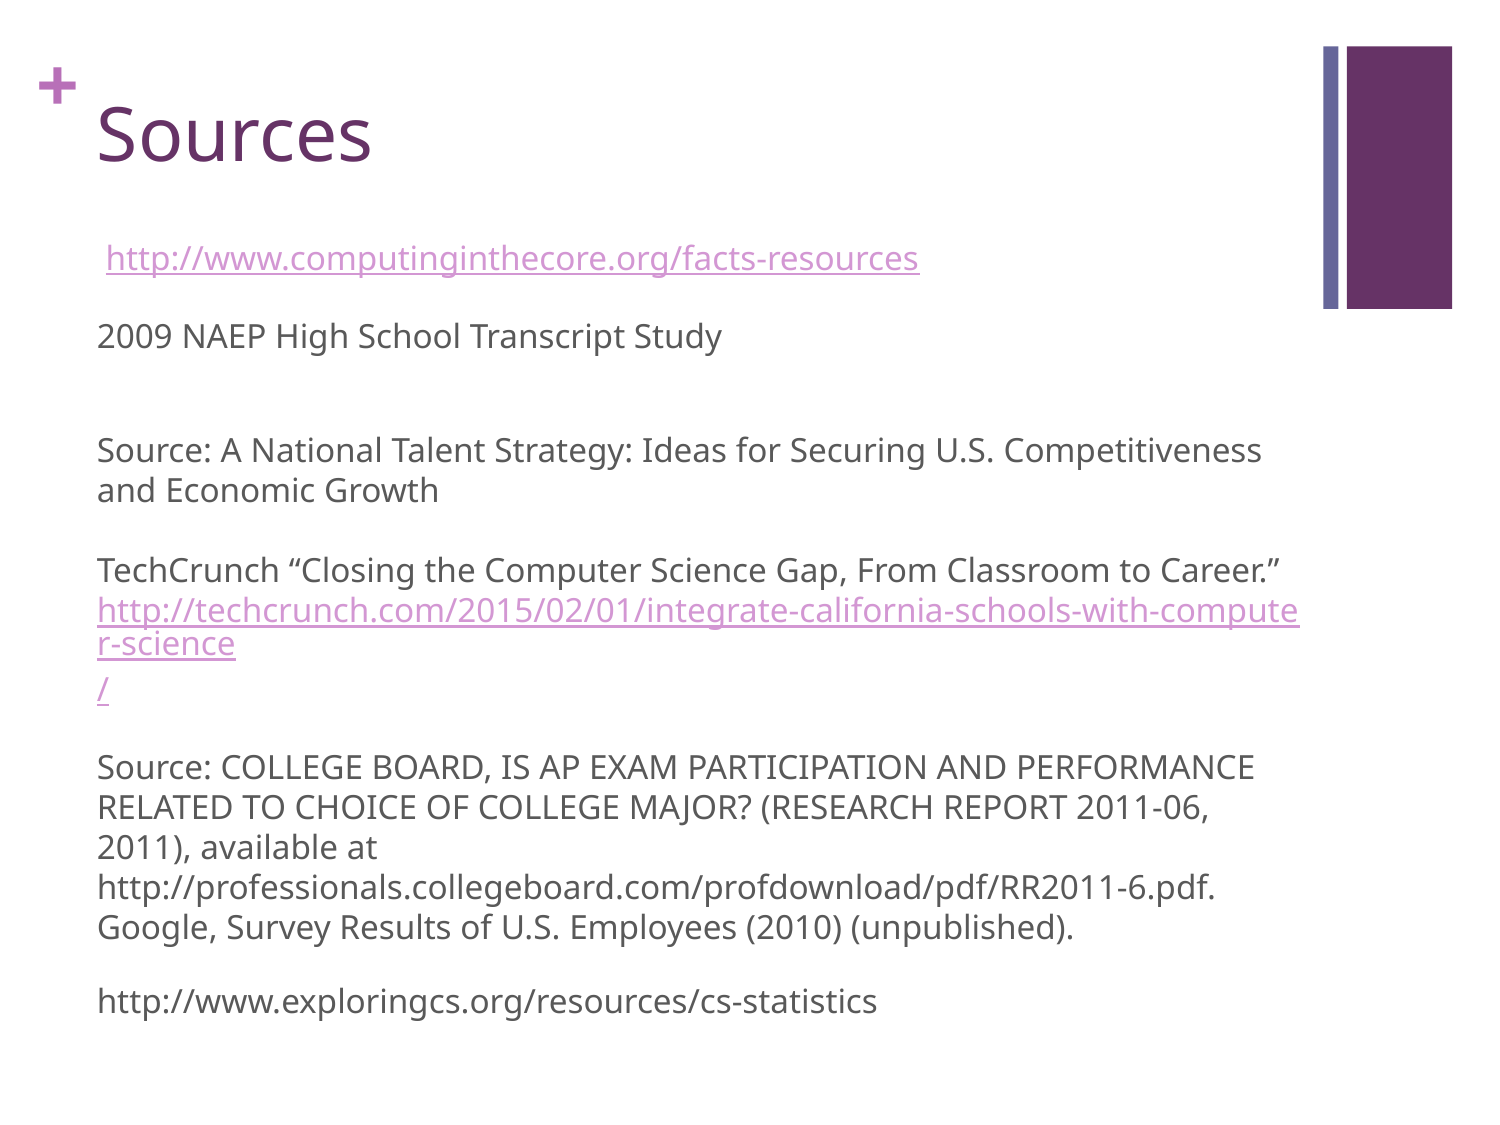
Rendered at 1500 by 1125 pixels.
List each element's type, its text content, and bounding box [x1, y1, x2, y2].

list http://www.computinginthecore.org/facts-resources 2009 NAEP High School Transcript Study Source: A National Talent Strategy: Ideas for Securing U.S. Competitiveness and Economic Growth TechCrunch “Closing the Computer Science Gap, From Classroom to Career.” http://techcrunch.com/2015/02/01/integrate-california-schools-with-computer-science/ Source: COLLEGE BOARD, IS AP EXAM PARTICIPATION AND PERFORMANCE RELATED TO CHOICE OF COLLEGE MAJOR? (RESEARCH REPORT 2011-06, 2011), available at http://professionals.collegeboard.com/profdownload/pdf/RR2011-6.pdf. Google, Survey Results of U.S. Employees (2010) (unpublished). http://www.exploringcs.org/resources/cs-statistics [81, 229, 1322, 1005]
title Sources [81, 79, 1322, 229]
